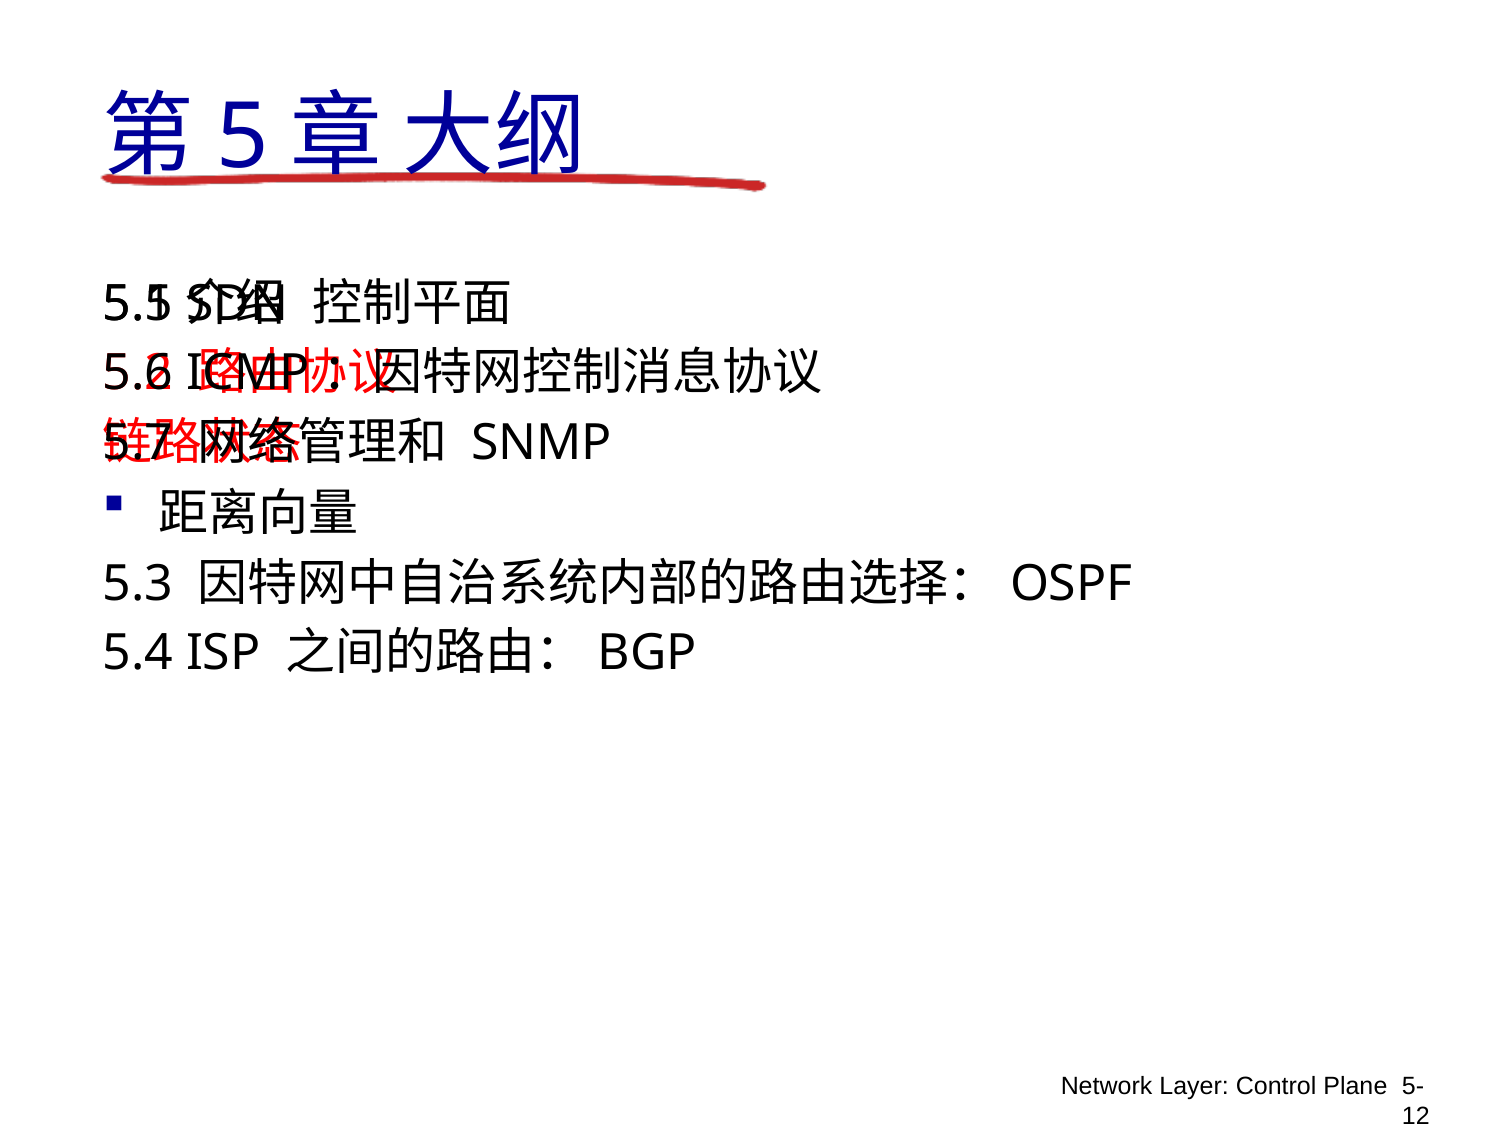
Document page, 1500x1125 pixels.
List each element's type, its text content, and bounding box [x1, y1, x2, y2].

slide_number 5-12 [1387, 1062, 1463, 1107]
footer Network Layer: Control Plane [1045, 1062, 1404, 1102]
picture [98, 167, 774, 197]
text_box 第5章 大纲 [87, 37, 1363, 225]
list 5.5 SDN 控制平面 5.6 ICMP：因特网控制消息协议 5.7 网络管理和 SNMP [87, 262, 1363, 1025]
